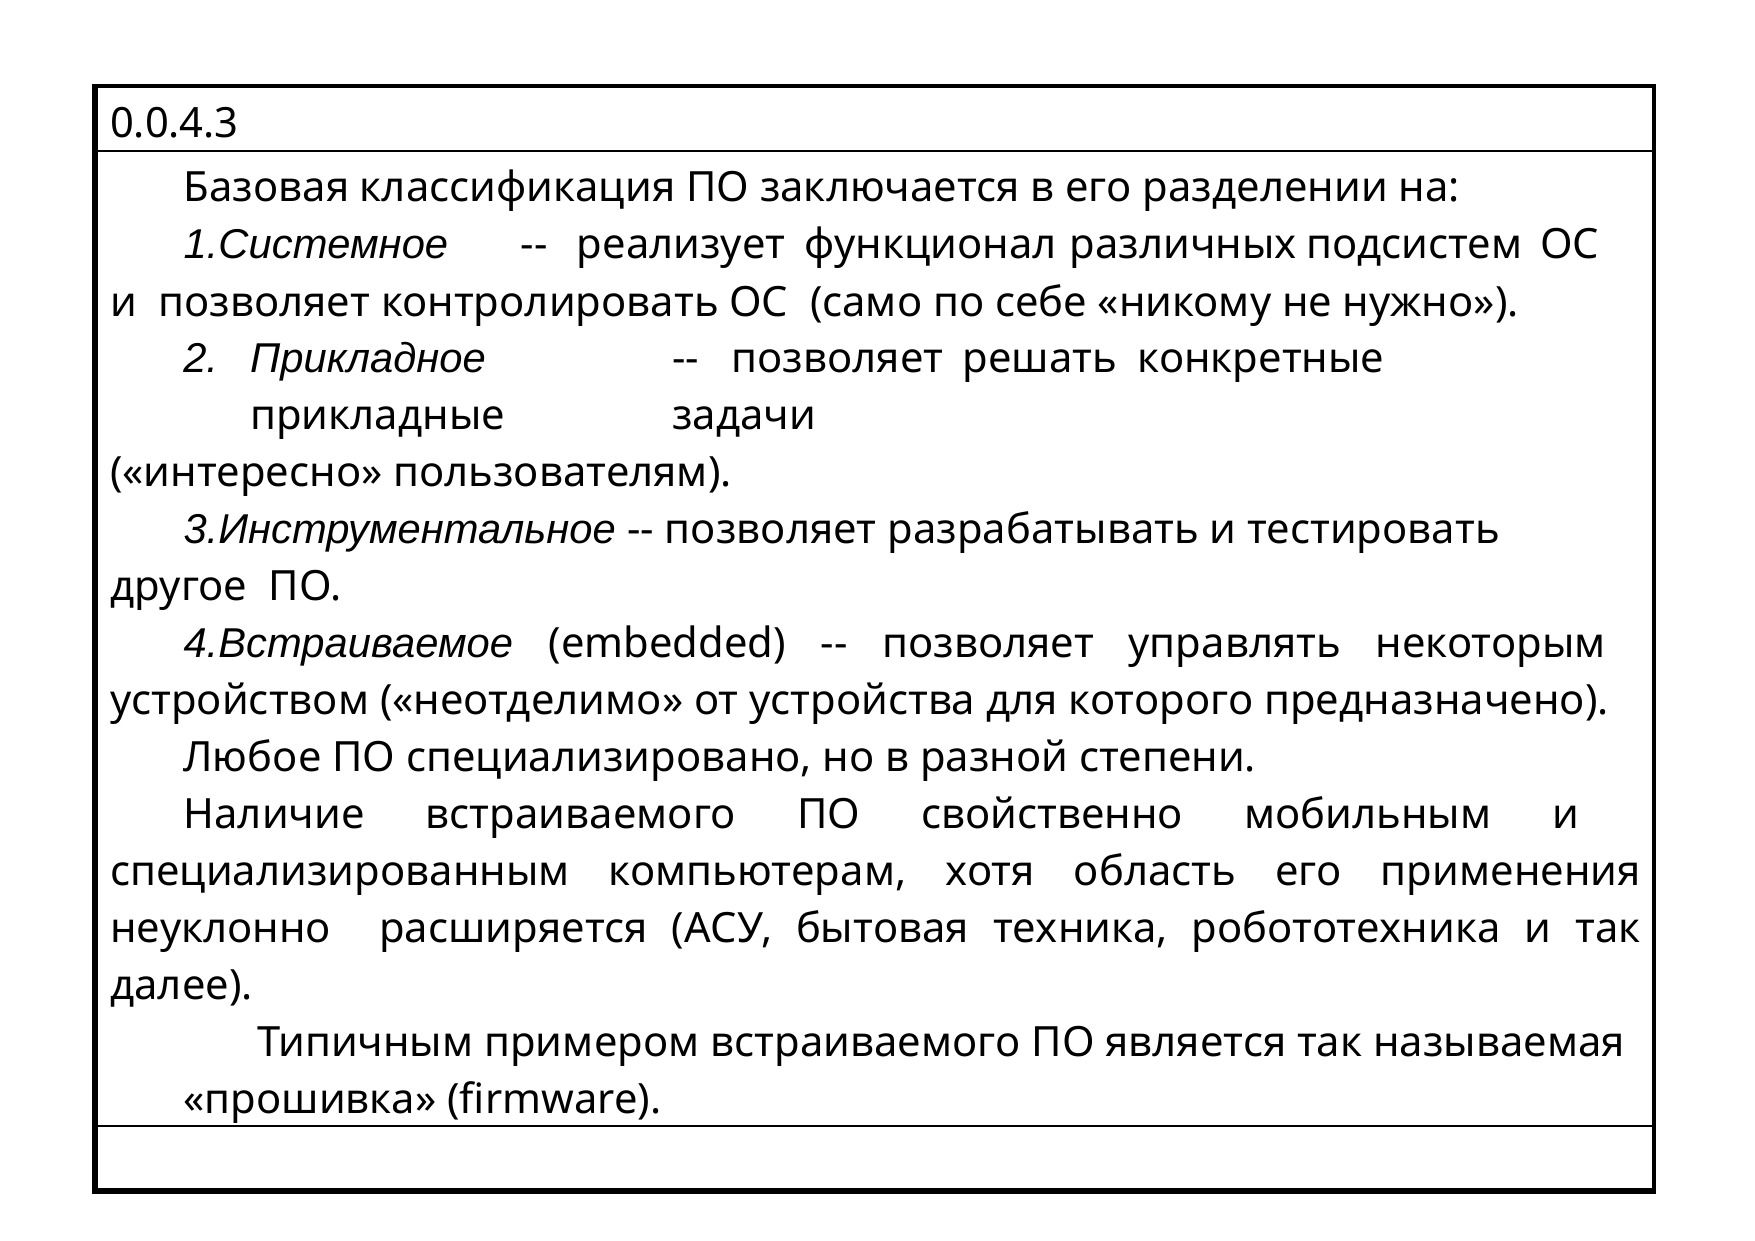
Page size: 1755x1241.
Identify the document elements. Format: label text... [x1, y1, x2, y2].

table_cell [98, 1127, 1652, 1188]
table_cell Базовая классификация ПО заключается в его разделении на: Системное -- реализует функционал различных подсистем ОС и позволяет контролировать ОС (само по себе «никому не нужно»). Прикладное -- позволяет решать конкретные прикладные задачи («интересно» пользователям). Инструментальное -- позволяет разрабатывать и тестировать другое ПО. Встраиваемое (embedded) -- позволяет управлять некоторым устройством («неотделимо» от устройства для которого предназначено). Любое ПО специализировано, но в разной степени. Наличие встраиваемого ПО свойственно мобильным и специализированным компьютерам, хотя область его применения неуклонно расширяется (АСУ, бытовая техника, робототехника и так далее). Типичным примером встраиваемого ПО является так называемая «прошивка» (firmware). [98, 152, 1652, 1125]
table_header 0.0.4.3 [98, 88, 1652, 150]
